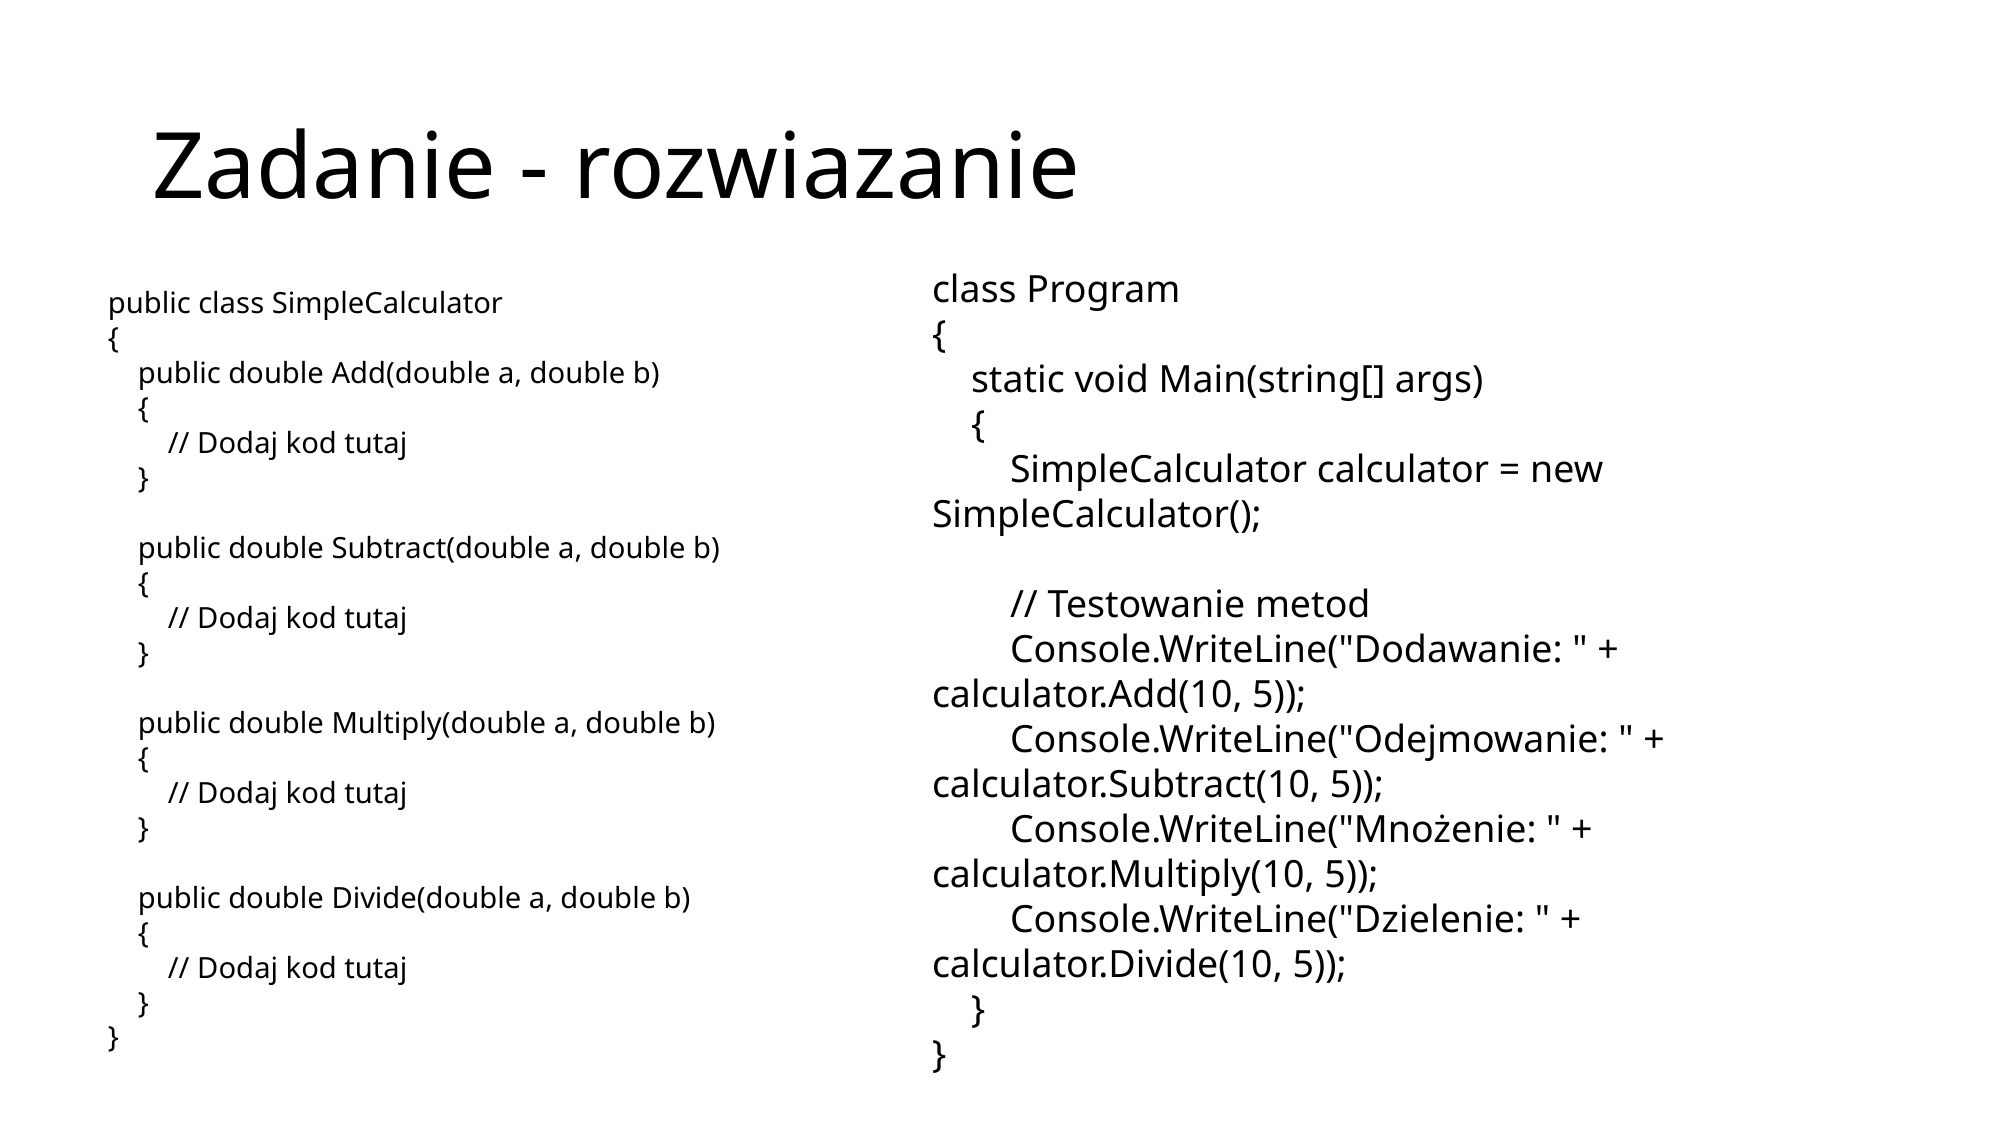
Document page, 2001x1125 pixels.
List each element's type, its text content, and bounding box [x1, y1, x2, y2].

text_box public class SimpleCalculator { public double Add(double a, double b) { // Dodaj kod tutaj } public double Subtract(double a, double b) { // Dodaj kod tutaj } public double Multiply(double a, double b) { // Dodaj kod tutaj } public double Divide(double a, double b) { // Dodaj kod tutaj } } [93, 277, 1510, 1097]
text_box class Program { static void Main(string[] args) { SimpleCalculator calculator = new SimpleCalculator(); // Testowanie metod Console.WriteLine("Dodawanie: " + calculator.Add(10, 5)); Console.WriteLine("Odejmowanie: " + calculator.Subtract(10, 5)); Console.WriteLine("Mnożenie: " + calculator.Multiply(10, 5)); Console.WriteLine("Dzielenie: " + calculator.Divide(10, 5)); } } [917, 257, 1917, 1082]
title Zadanie - rozwiazanie [137, 59, 1863, 277]
